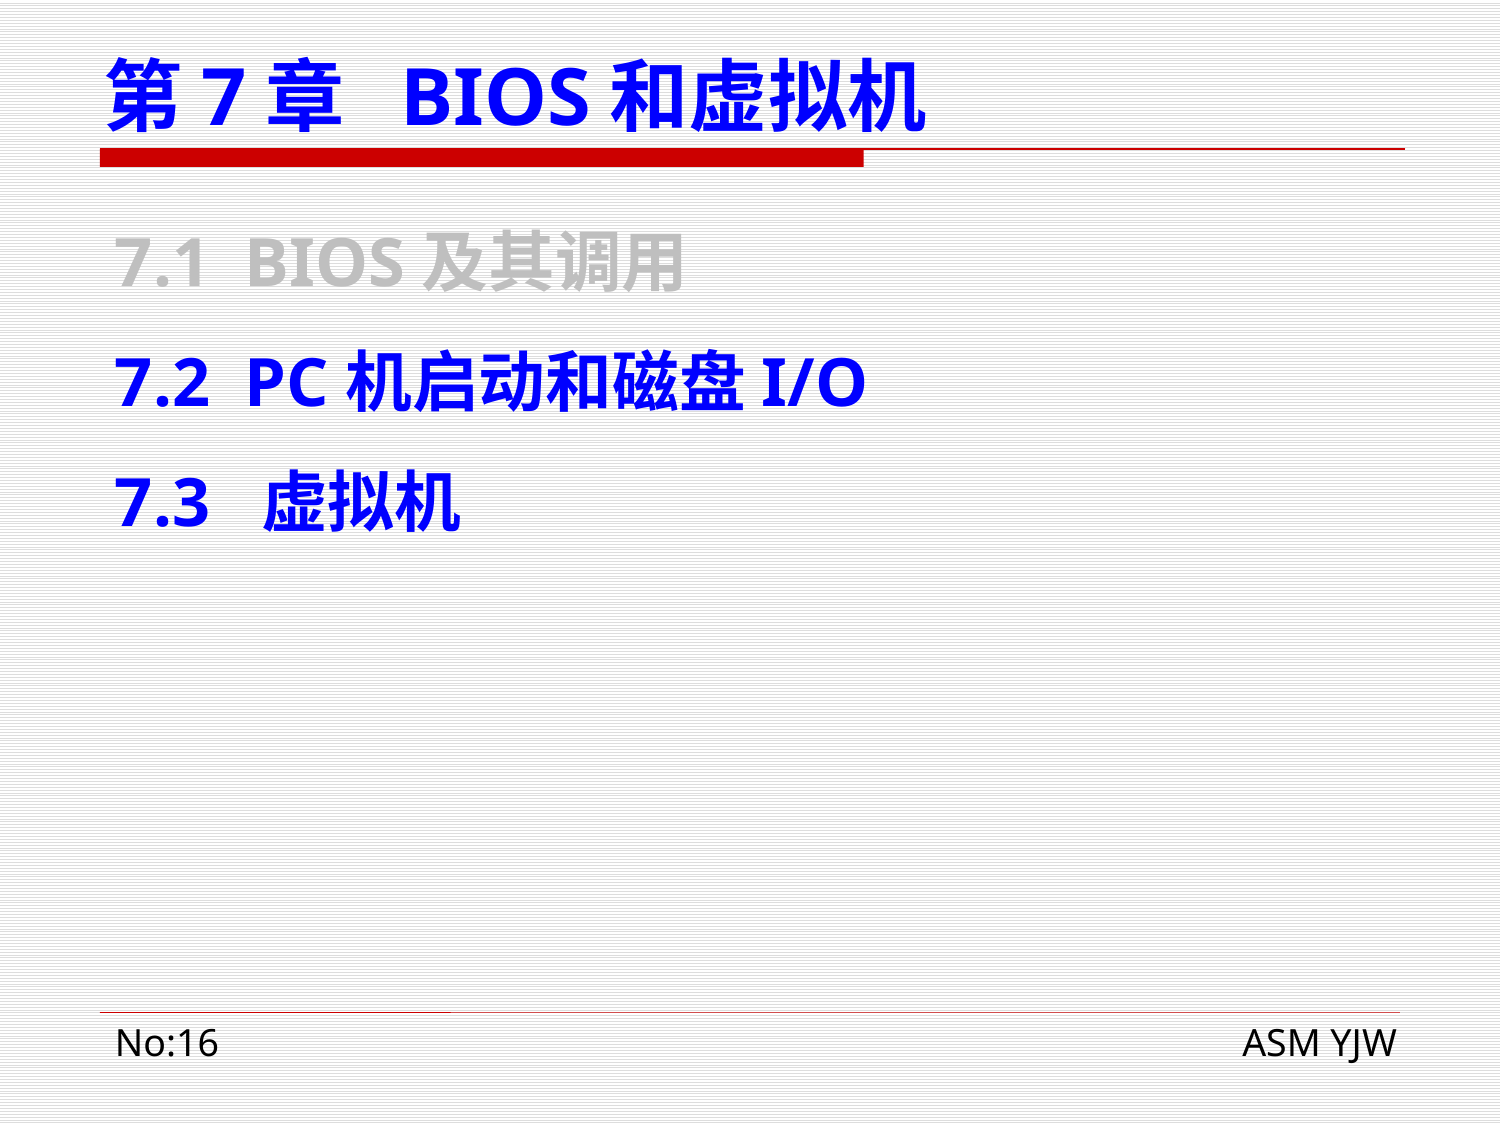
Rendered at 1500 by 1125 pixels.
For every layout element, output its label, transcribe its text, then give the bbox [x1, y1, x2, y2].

text_box No:16 [100, 1011, 550, 1072]
title 第7章 BIOS和虚拟机 [88, 42, 1448, 149]
text_box 7.1 BIOS及其调用 7.2 PC机启动和磁盘I/O 7.3 虚拟机 [100, 172, 1400, 548]
